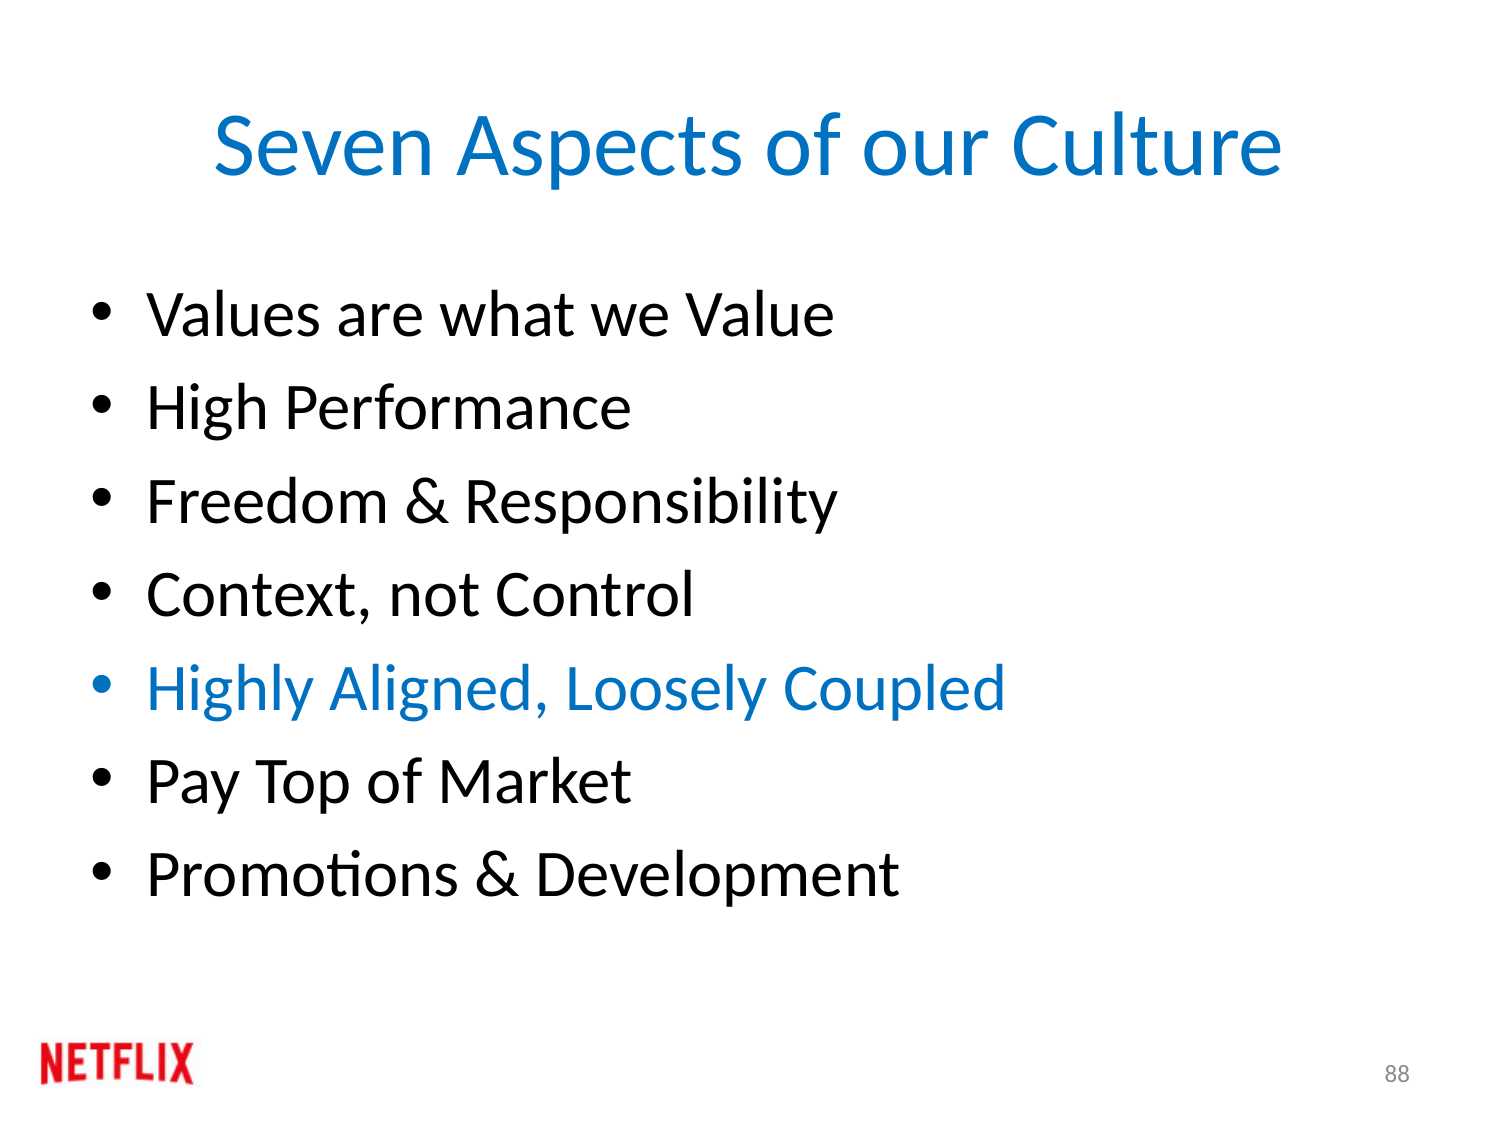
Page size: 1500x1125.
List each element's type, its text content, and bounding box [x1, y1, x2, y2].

title Seven Aspects of our Culture [75, 45, 1425, 233]
picture [24, 1024, 211, 1104]
slide_number 88 [1074, 1042, 1425, 1103]
list Values are what we Value High Performance Freedom & Responsibility Context, not Control Highly Aligned, Loosely Coupled Pay Top of Market Promotions & Development [75, 262, 1425, 1005]
